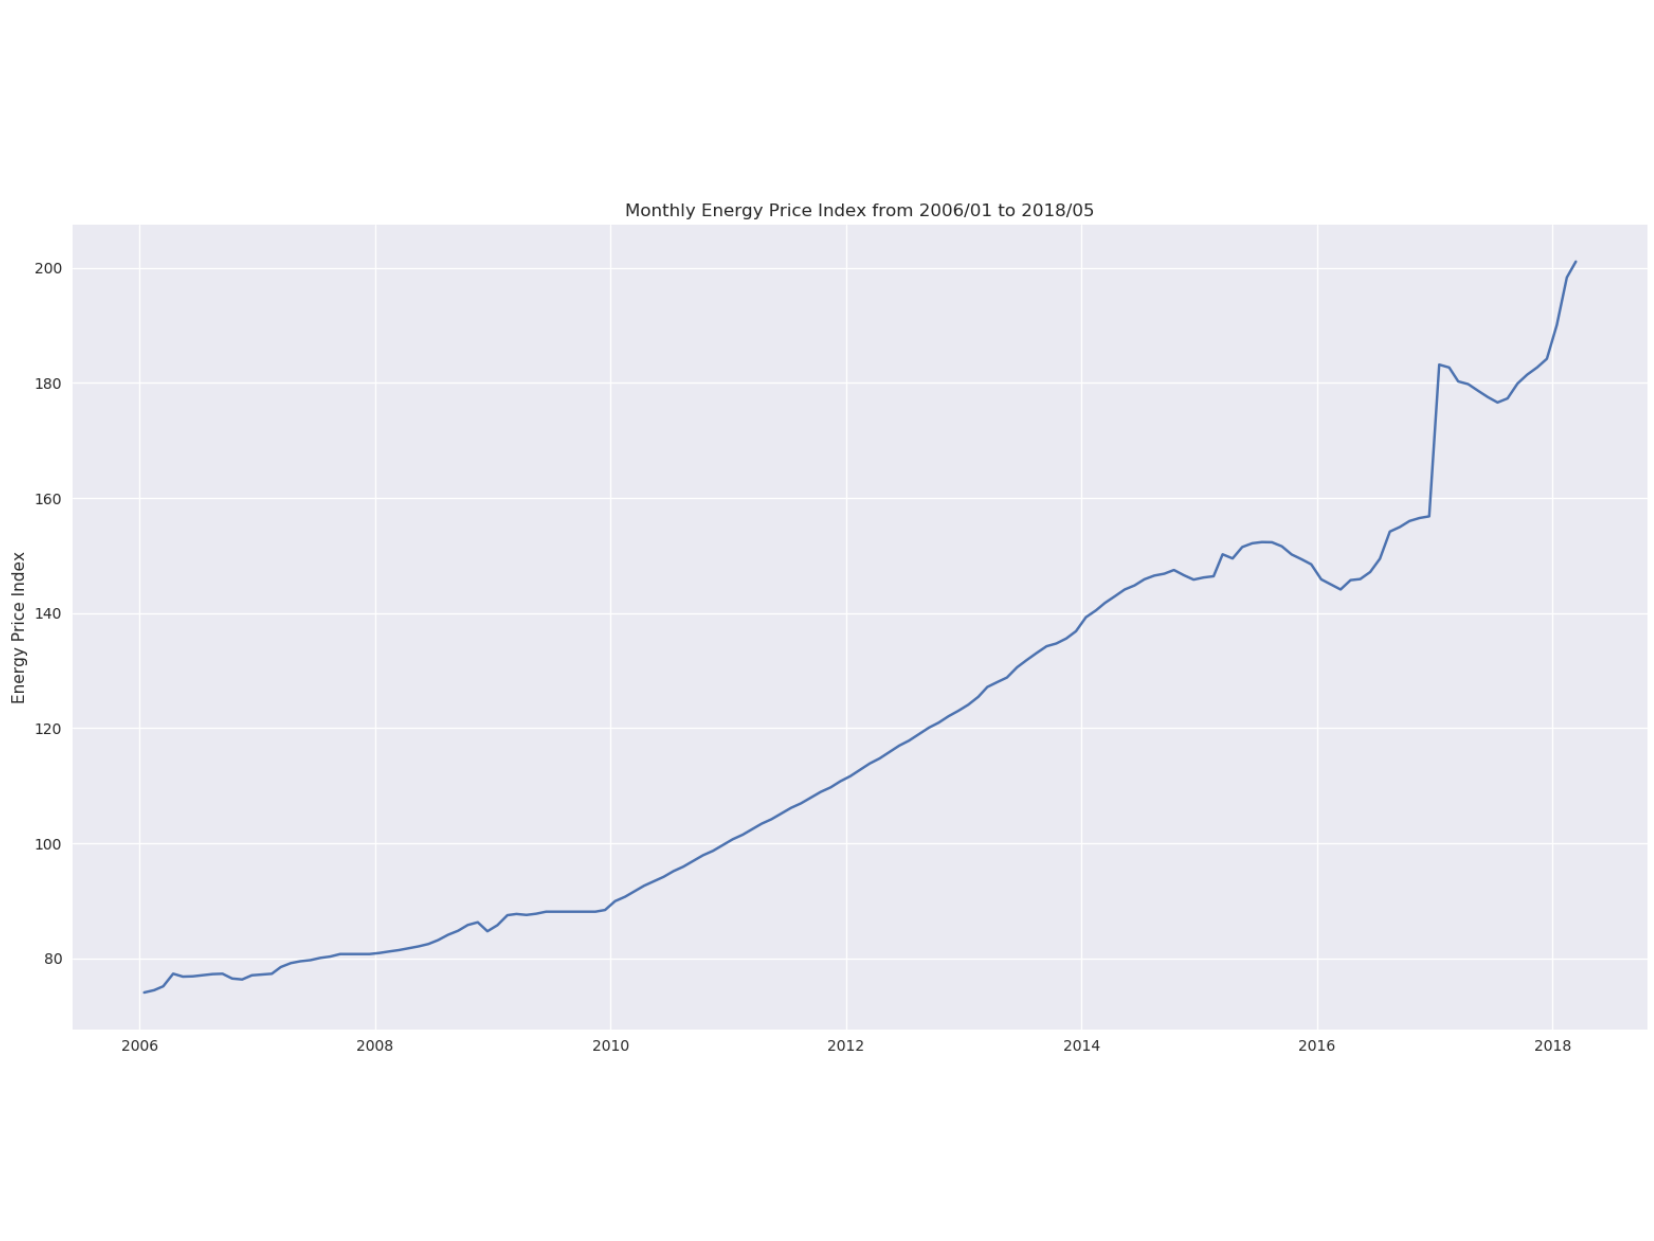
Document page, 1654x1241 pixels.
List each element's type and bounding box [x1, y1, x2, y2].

picture [7, 194, 1654, 1055]
